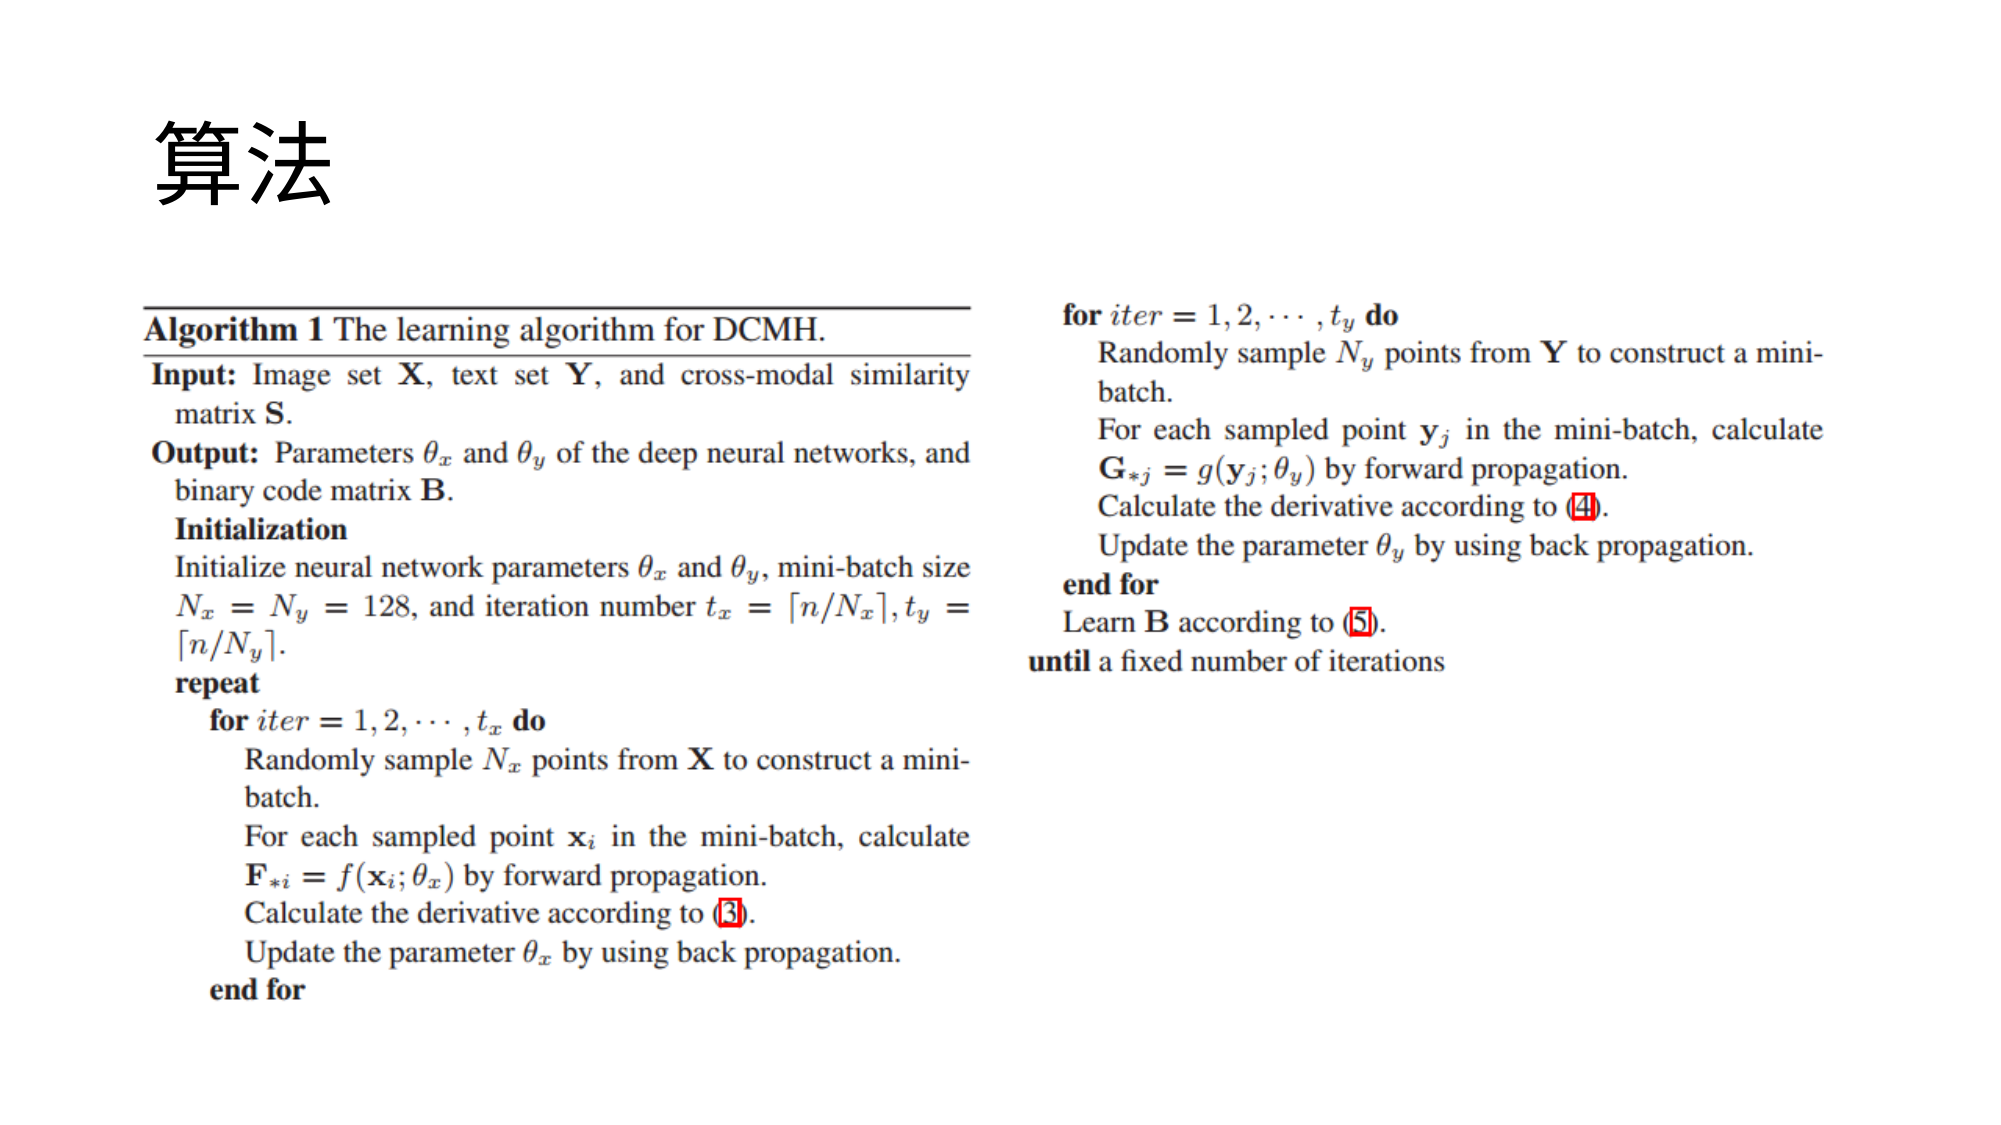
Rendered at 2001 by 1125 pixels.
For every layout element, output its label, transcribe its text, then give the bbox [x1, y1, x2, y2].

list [137, 297, 980, 1006]
picture [1020, 297, 1838, 676]
title 算法 [137, 59, 1863, 278]
